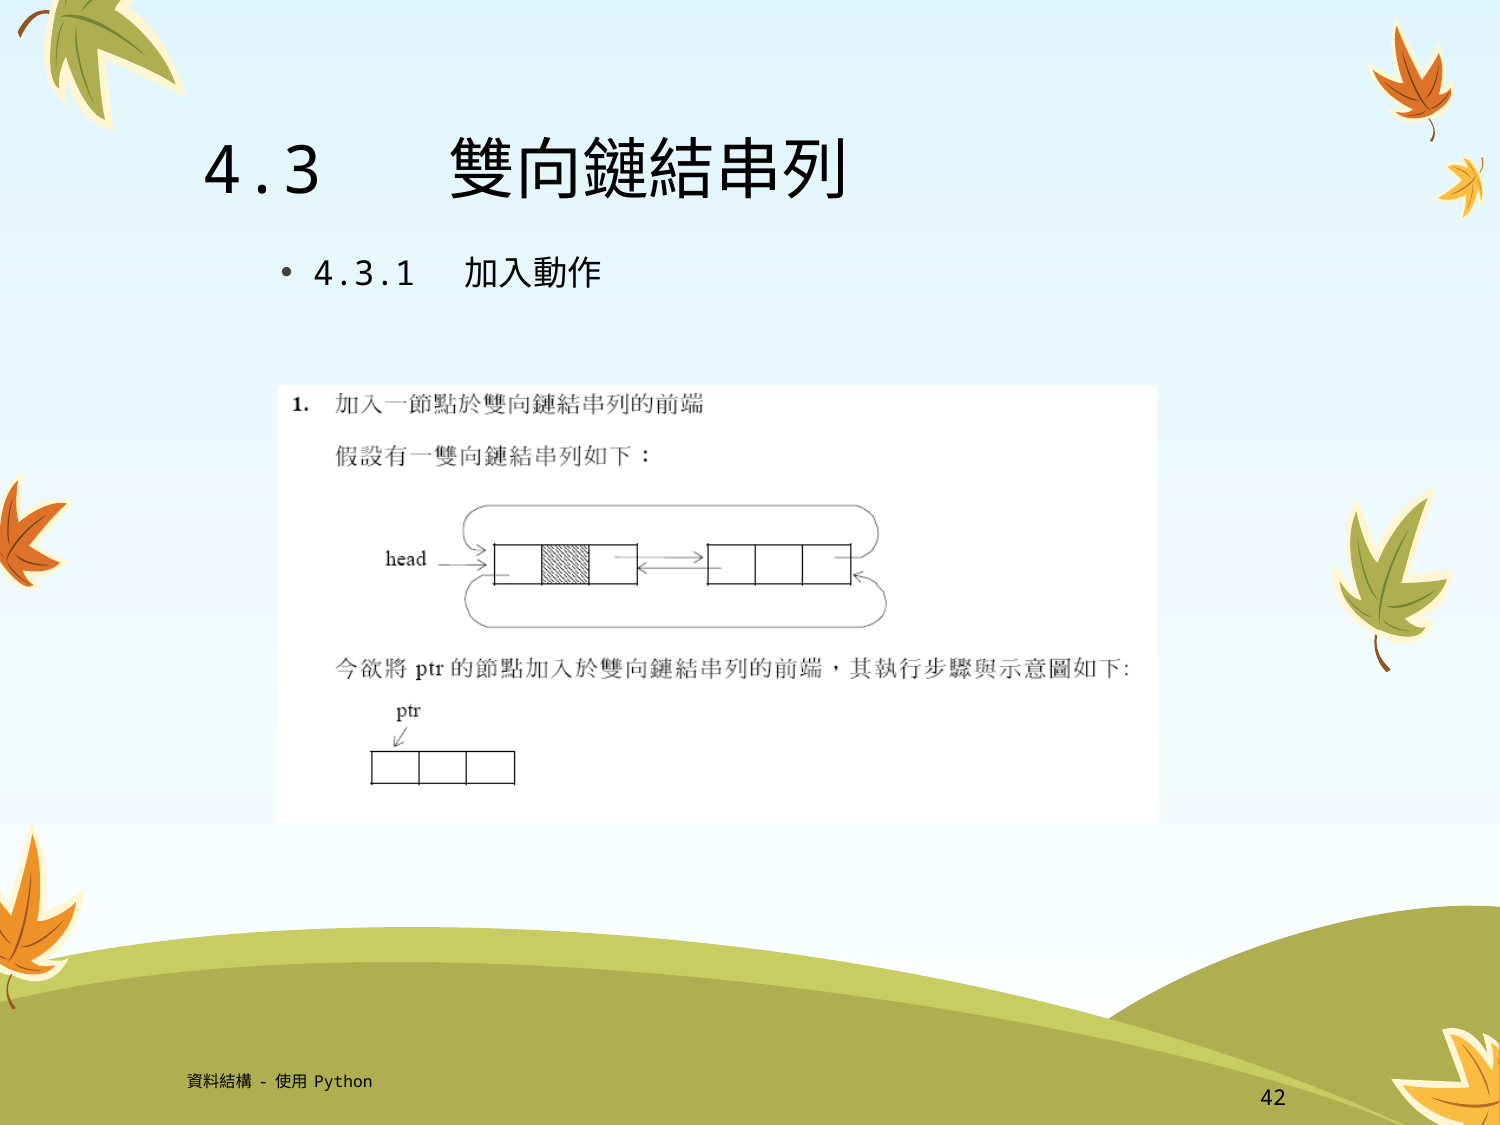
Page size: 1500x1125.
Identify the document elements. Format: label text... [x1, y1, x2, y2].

footer 資料結構-使用Python [171, 1065, 1031, 1105]
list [277, 385, 1157, 823]
title 4.3 雙向鏈結串列 [187, 12, 1312, 216]
list 4.3.1 加入動作 [265, 243, 891, 982]
slide_number 42 [1222, 1082, 1302, 1122]
